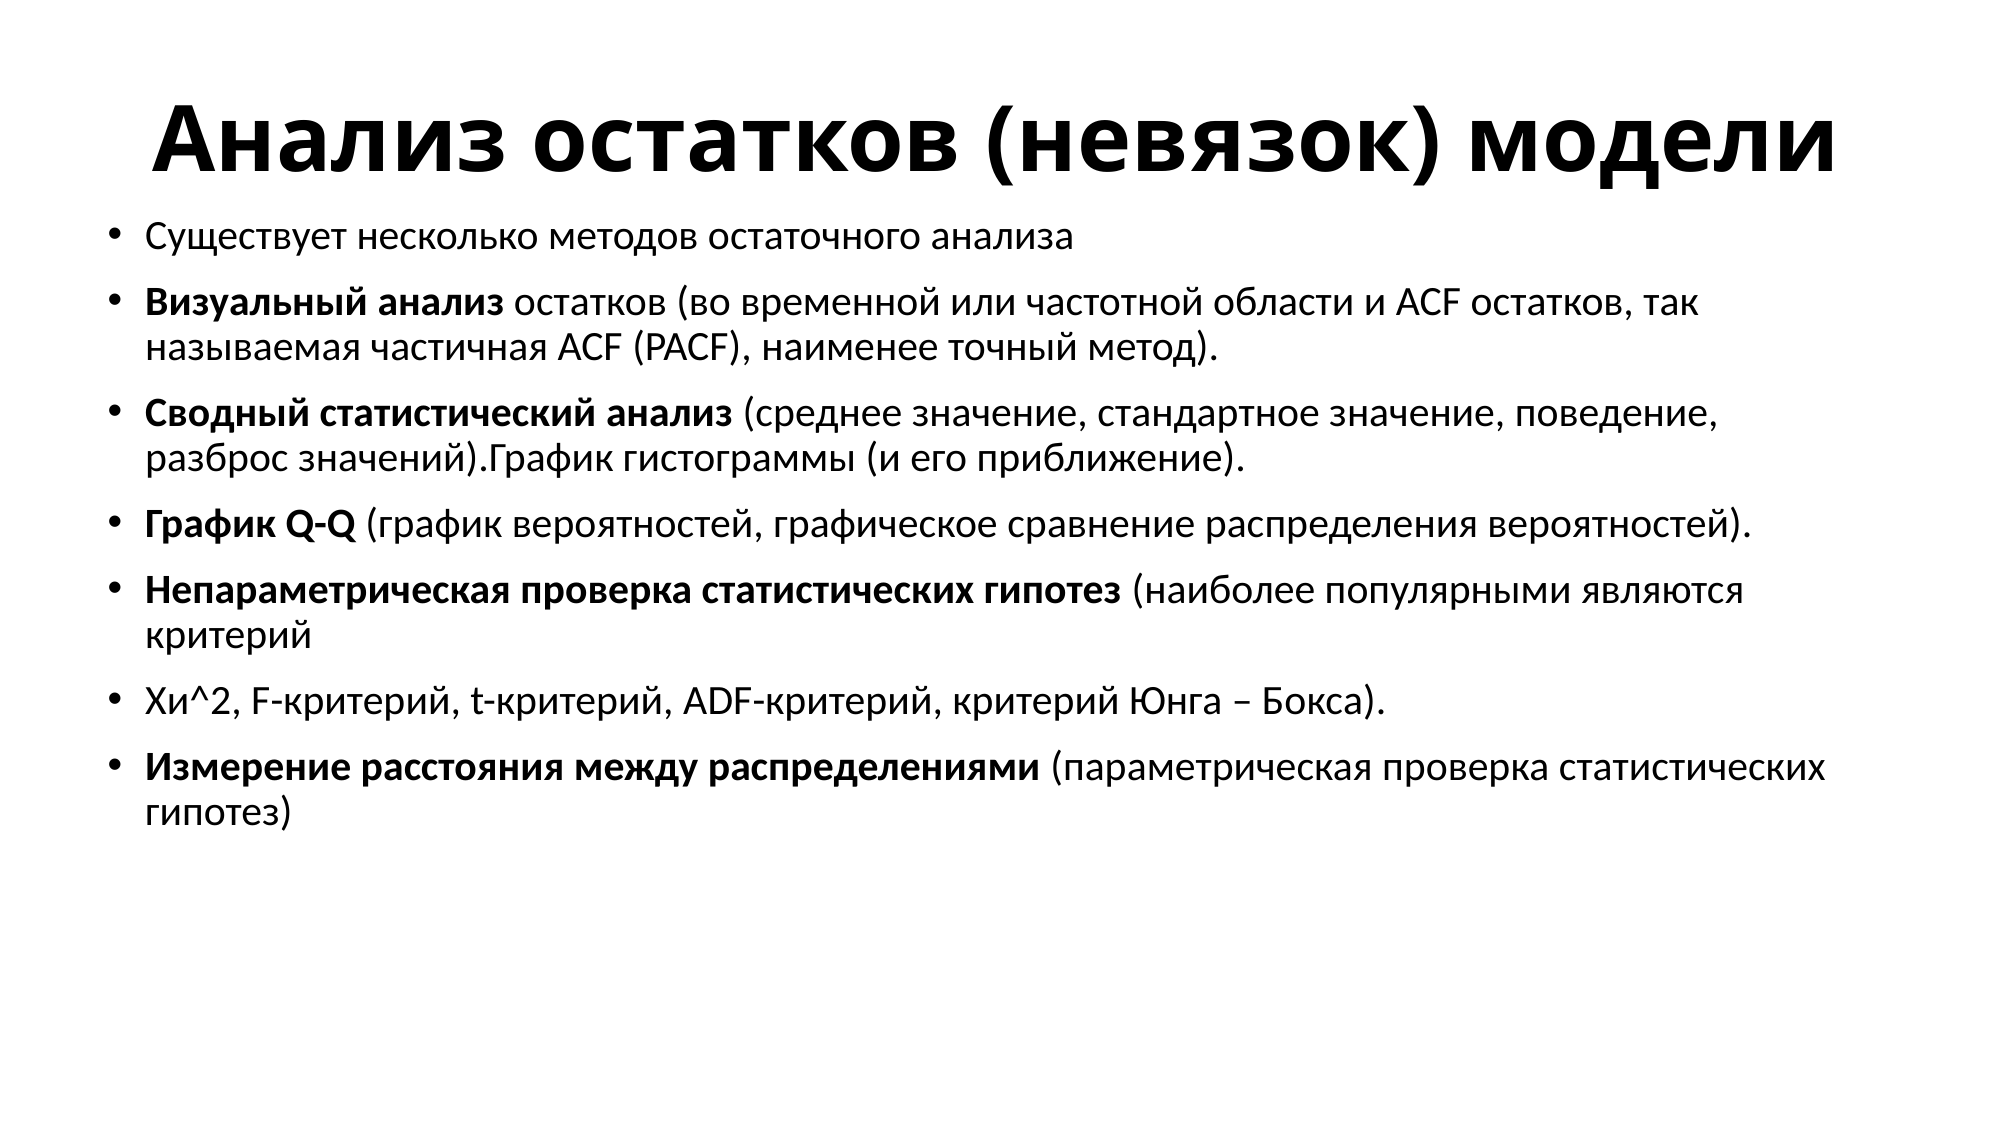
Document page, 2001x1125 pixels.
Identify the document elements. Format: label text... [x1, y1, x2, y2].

list Существует несколько методов остаточного анализа Визуальный анализ остатков (во временной или частотной области и ACF остатков, так называемая частичная ACF (PACF), наименее точный метод). Сводный статистический анализ (среднее значение, стандартное значение, поведение, разброс значений).График гистограммы (и его приближение). График Q-Q (график вероятностей, графическое сравнение распределения вероятностей). Непараметрическая проверка статистических гипотез (наиболее популярными являются критерий Хи^2, F-критерий, t-критерий, ADF-критерий, критерий Юнга – Бокса). Измерение расстояния между распределениями (параметрическая проверка статистических гипотез) [92, 205, 1863, 1014]
title Анализ остатков (невязок) модели [137, 59, 1863, 205]
